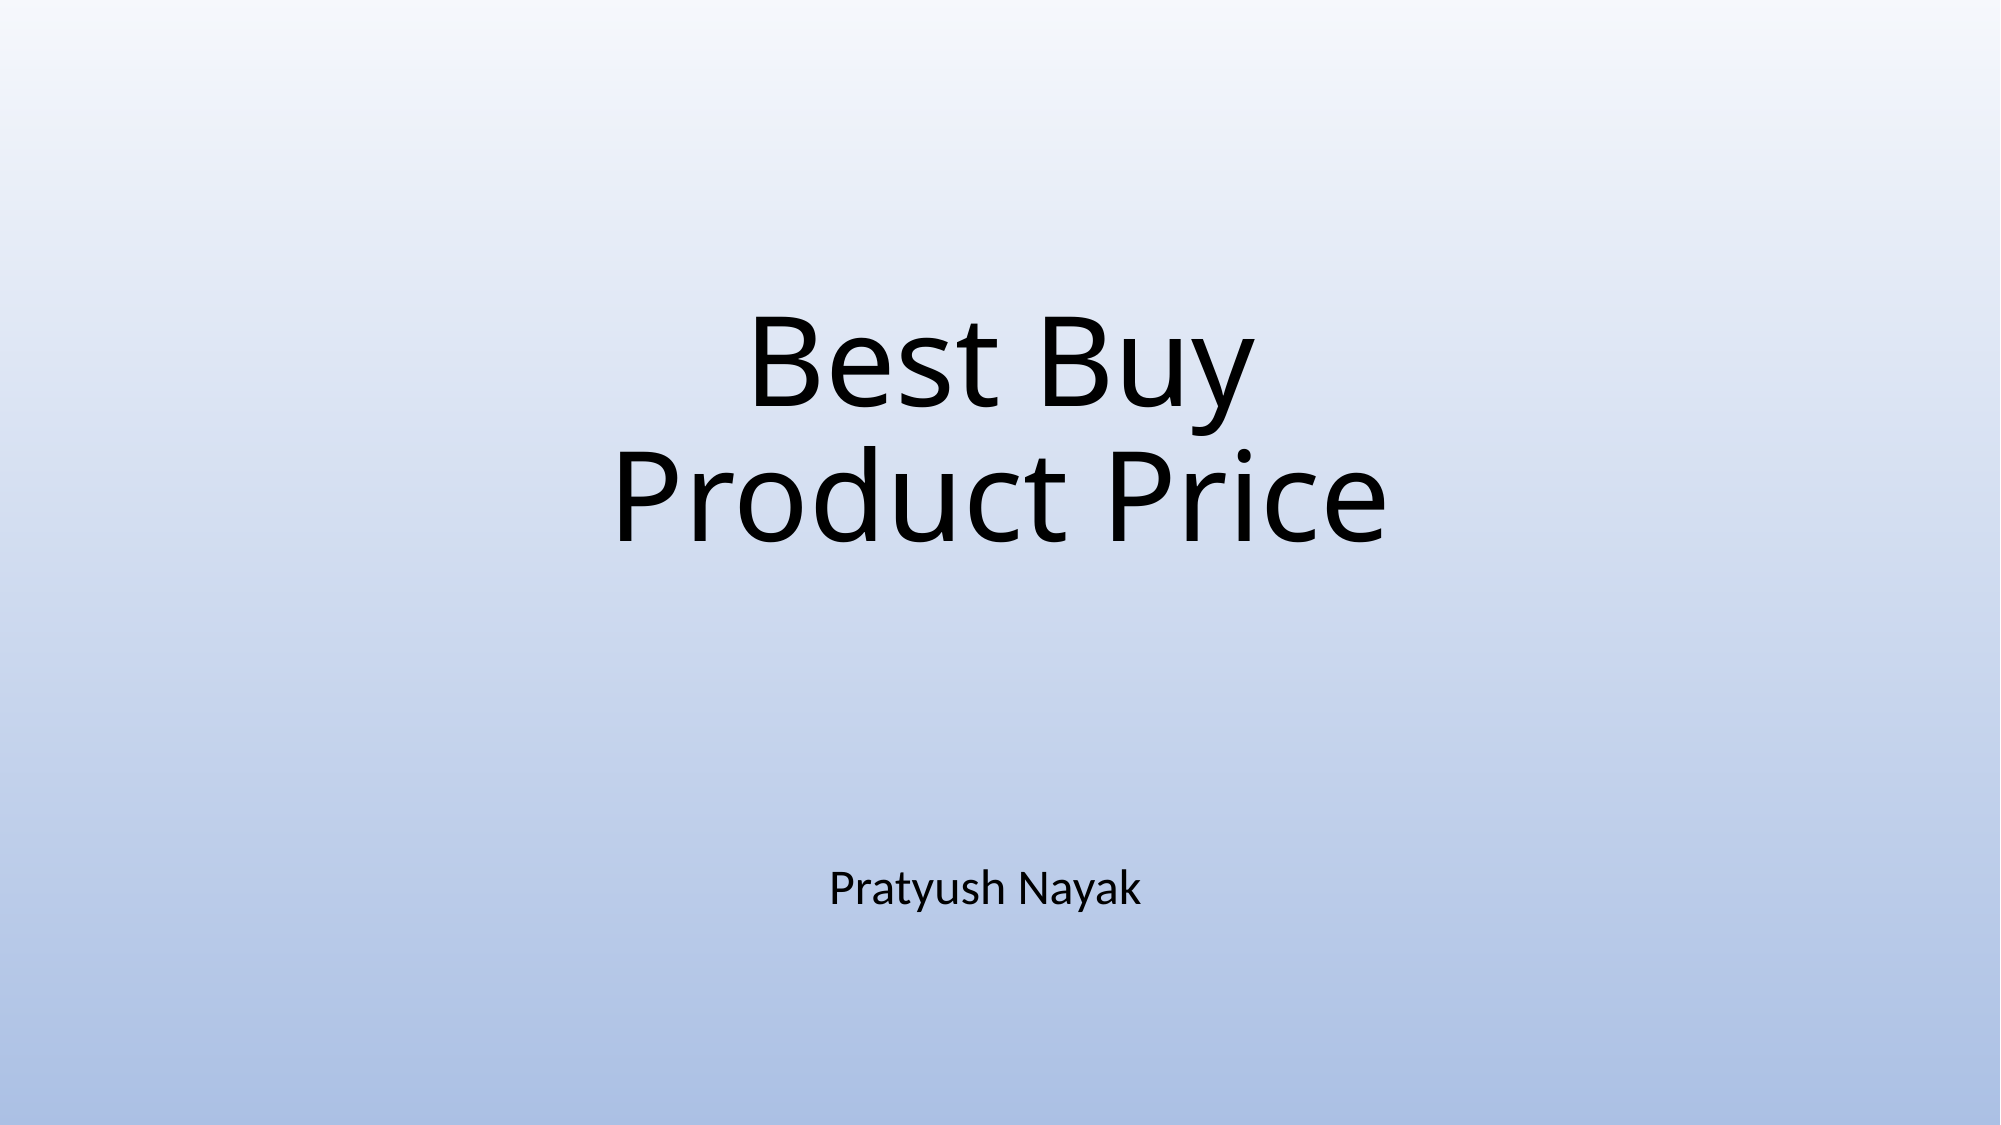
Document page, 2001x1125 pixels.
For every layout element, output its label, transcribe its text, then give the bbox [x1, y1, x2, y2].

title Best Buy Product Price [249, 184, 1750, 576]
subtitle Pratyush Nayak [235, 853, 1736, 1125]
